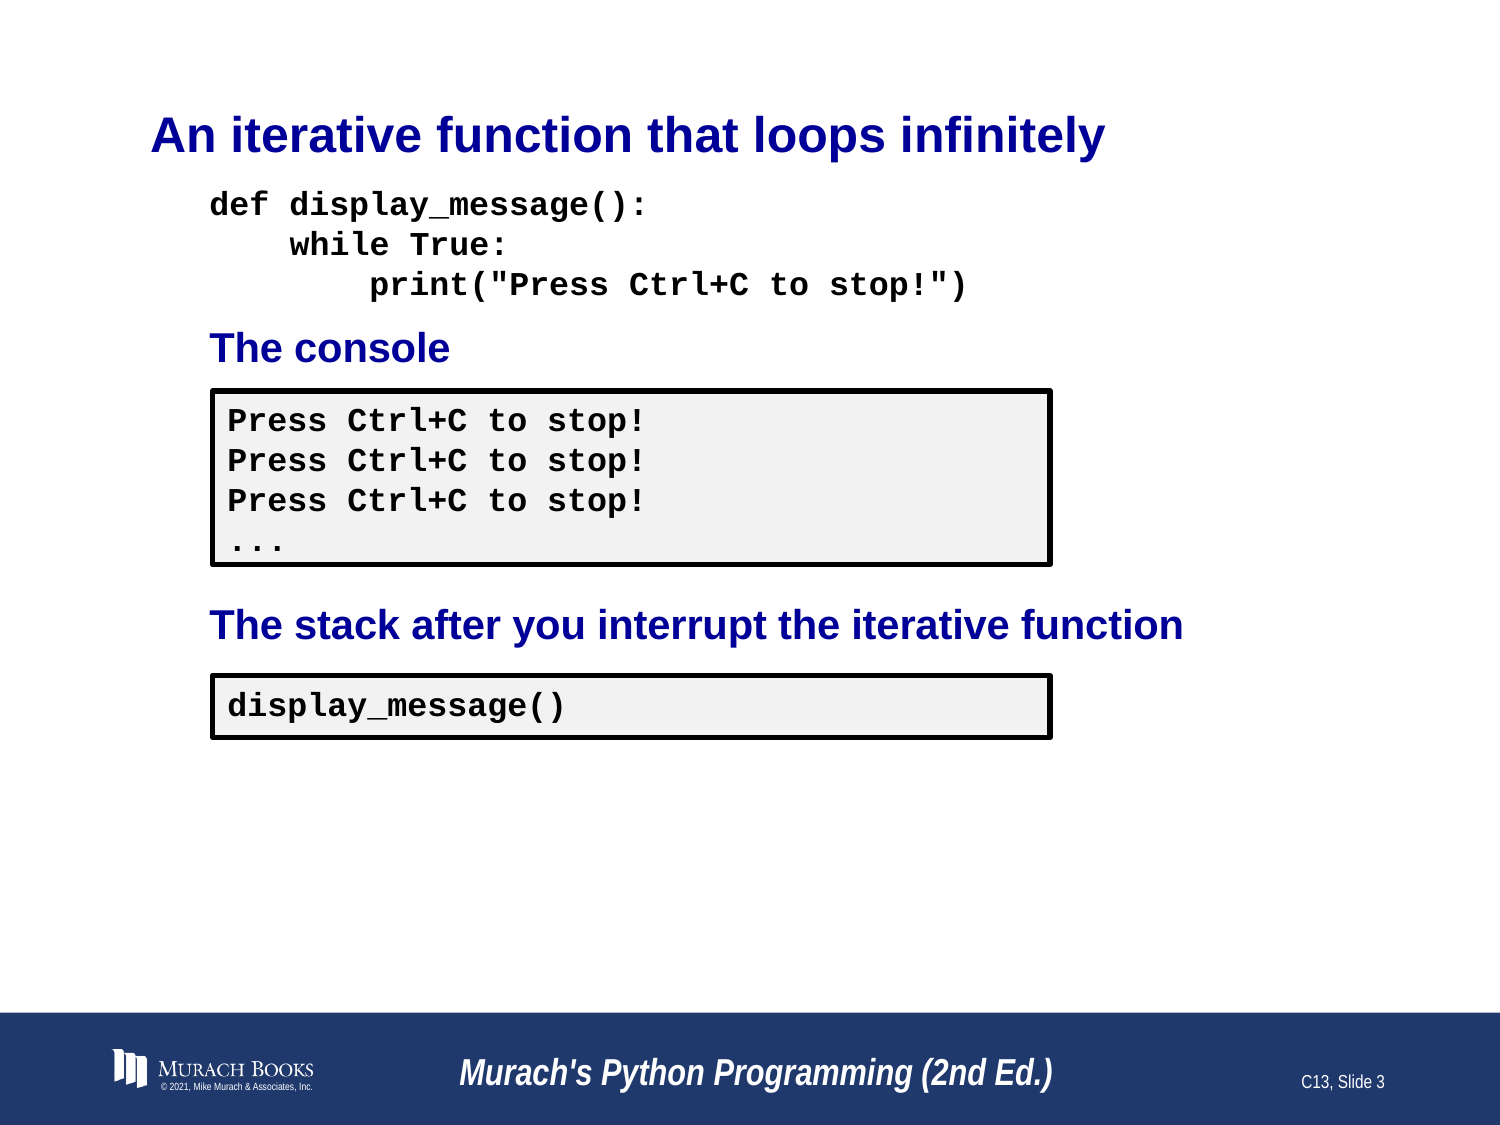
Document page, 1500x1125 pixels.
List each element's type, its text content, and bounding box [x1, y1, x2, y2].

list display_message() [210, 673, 1053, 740]
footer © 2021, Mike Murach & Associates, Inc. [12, 1025, 463, 1100]
list Press Ctrl+C to stop! Press Ctrl+C to stop! Press Ctrl+C to stop! ... [210, 388, 1053, 567]
slide_number C13, Slide 3 [1087, 1025, 1400, 1100]
list def display_message(): while True: print("Press Ctrl+C to stop!") The console [137, 174, 1350, 338]
title An iterative function that loops infinitely [150, 102, 1350, 164]
slide_number Murach's Python Programming (2nd Ed.) [463, 1025, 1075, 1100]
list The stack after you interrupt the iterative function [137, 590, 1350, 836]
